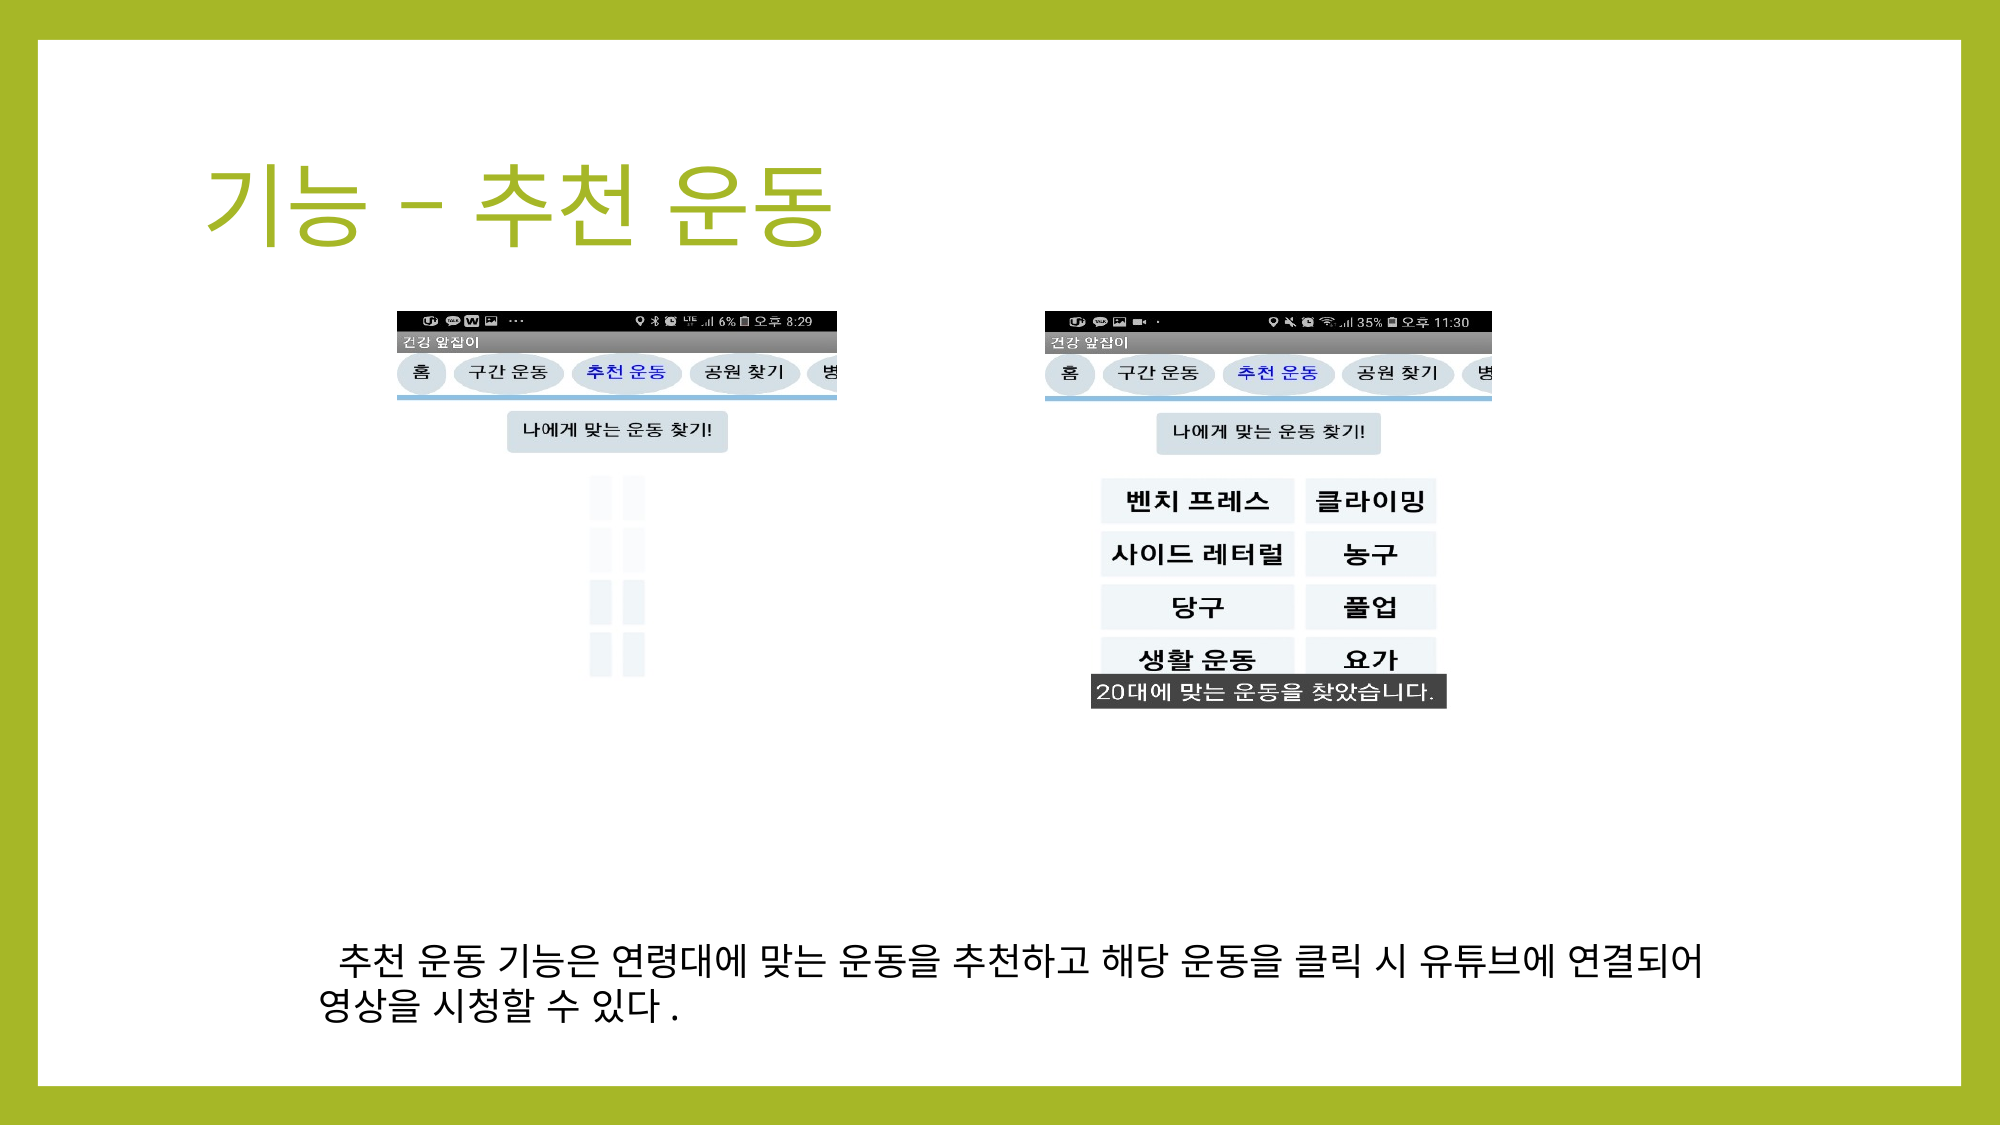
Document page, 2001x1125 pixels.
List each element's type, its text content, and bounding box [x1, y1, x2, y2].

text_box 추천 운동 기능은 연령대에 맞는 운동을 추천하고 해당 운동을 클릭 시 유튜브에 연결되어 영상을 시청할 수 있다. [1497, 930, 1722, 1036]
title 기능 – 추천 운동 [187, 99, 1808, 323]
picture [396, 311, 837, 1026]
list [1045, 311, 1492, 1038]
text_box 추천 운동 기능은 연령대에 맞는 운동을 추천하고 해당 운동을 클릭 시 유튜브에 연결되어 영상을 시청할 수 있다. [304, 930, 1039, 1036]
